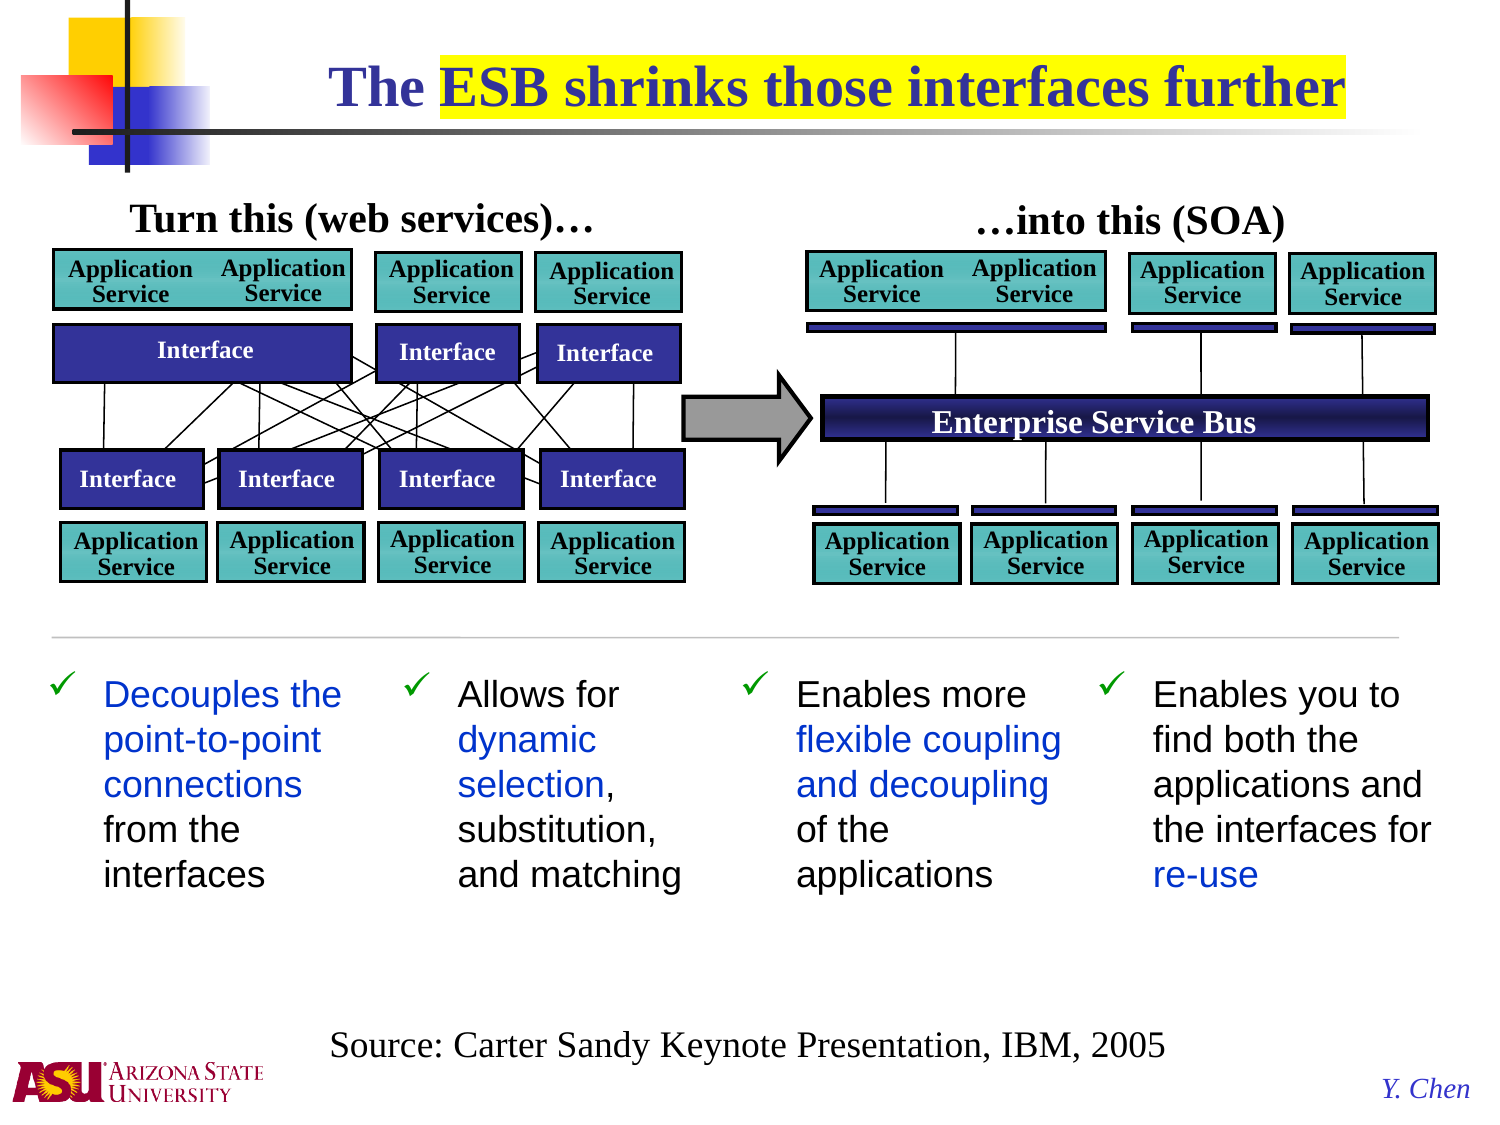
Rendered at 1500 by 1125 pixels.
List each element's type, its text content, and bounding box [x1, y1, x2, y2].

text_box Interface [64, 454, 191, 500]
text_box [683, 375, 811, 462]
text_box Application Service [931, 248, 1137, 315]
text_box Interface [384, 327, 511, 373]
text_box [379, 449, 524, 509]
text_box Application Service [509, 251, 715, 318]
text_box Application Service [33, 522, 239, 588]
text_box Interface [142, 326, 269, 372]
text_box [53, 324, 352, 383]
text_box Allows for dynamic selection, substitution, and matching [386, 662, 725, 902]
text_box [1132, 323, 1276, 332]
text_box Application Service [349, 250, 554, 316]
text_box Application Service [28, 249, 234, 316]
text_box [376, 324, 520, 383]
text_box Application Service [510, 521, 716, 588]
text_box Enables you to find both the applications and the interfaces for re-use [1085, 662, 1452, 908]
text_box [807, 323, 1106, 332]
text_box [1293, 506, 1438, 515]
text_box [814, 506, 958, 515]
text_box Application Service [1264, 521, 1470, 588]
text_box [972, 506, 1116, 515]
text_box [60, 449, 204, 509]
text_box …into this (SOA) [959, 185, 1302, 250]
text_box Application Service [189, 521, 395, 587]
text_box Decouples the point-to-point connections from the interfaces [32, 662, 359, 908]
text_box Application Service [180, 248, 386, 315]
text_box Application Service [779, 249, 985, 316]
text_box Turn this (web services)… [114, 183, 611, 249]
text_box Interface [223, 454, 350, 500]
text_box [822, 396, 916, 440]
text_box [218, 449, 363, 509]
text_box [1291, 324, 1435, 334]
text_box Enables more flexible coupling and decoupling of the applications [725, 662, 1085, 908]
text_box Application Service [1260, 252, 1466, 318]
picture [12, 1062, 263, 1102]
text_box Application Service [943, 521, 1149, 587]
text_box Enterprise Service Bus [916, 392, 1272, 447]
text_box [1272, 396, 1428, 440]
text_box Application Service [1103, 520, 1309, 586]
text_box [1133, 506, 1277, 515]
text_box Application Service [350, 519, 556, 586]
text_box Interface [541, 329, 669, 374]
text_box Interface [545, 454, 672, 500]
title The ESB shrinks those interfaces further [174, 12, 1500, 126]
text_box Source: Carter Sandy Keynote Presentation, IBM, 2005 [47, 1012, 1448, 1073]
text_box Interface [384, 454, 511, 500]
text_box [540, 449, 685, 509]
text_box Application Service [1100, 250, 1306, 316]
text_box Application Service [784, 522, 990, 588]
text_box [537, 324, 681, 383]
